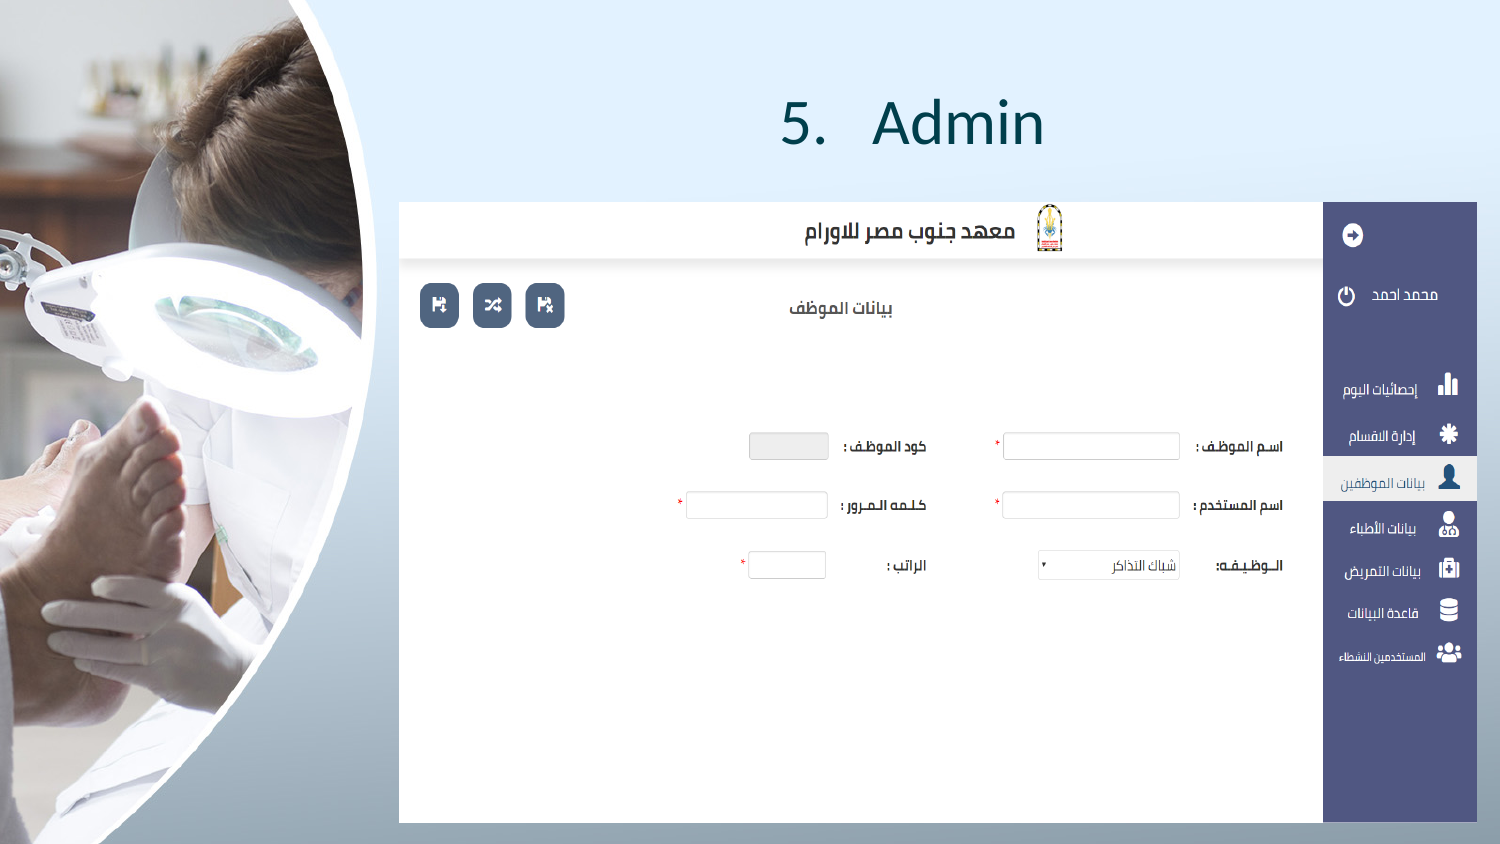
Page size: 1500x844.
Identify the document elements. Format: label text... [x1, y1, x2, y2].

title 5. Admin [399, 71, 1427, 166]
picture [0, 0, 1500, 844]
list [398, 202, 1477, 823]
